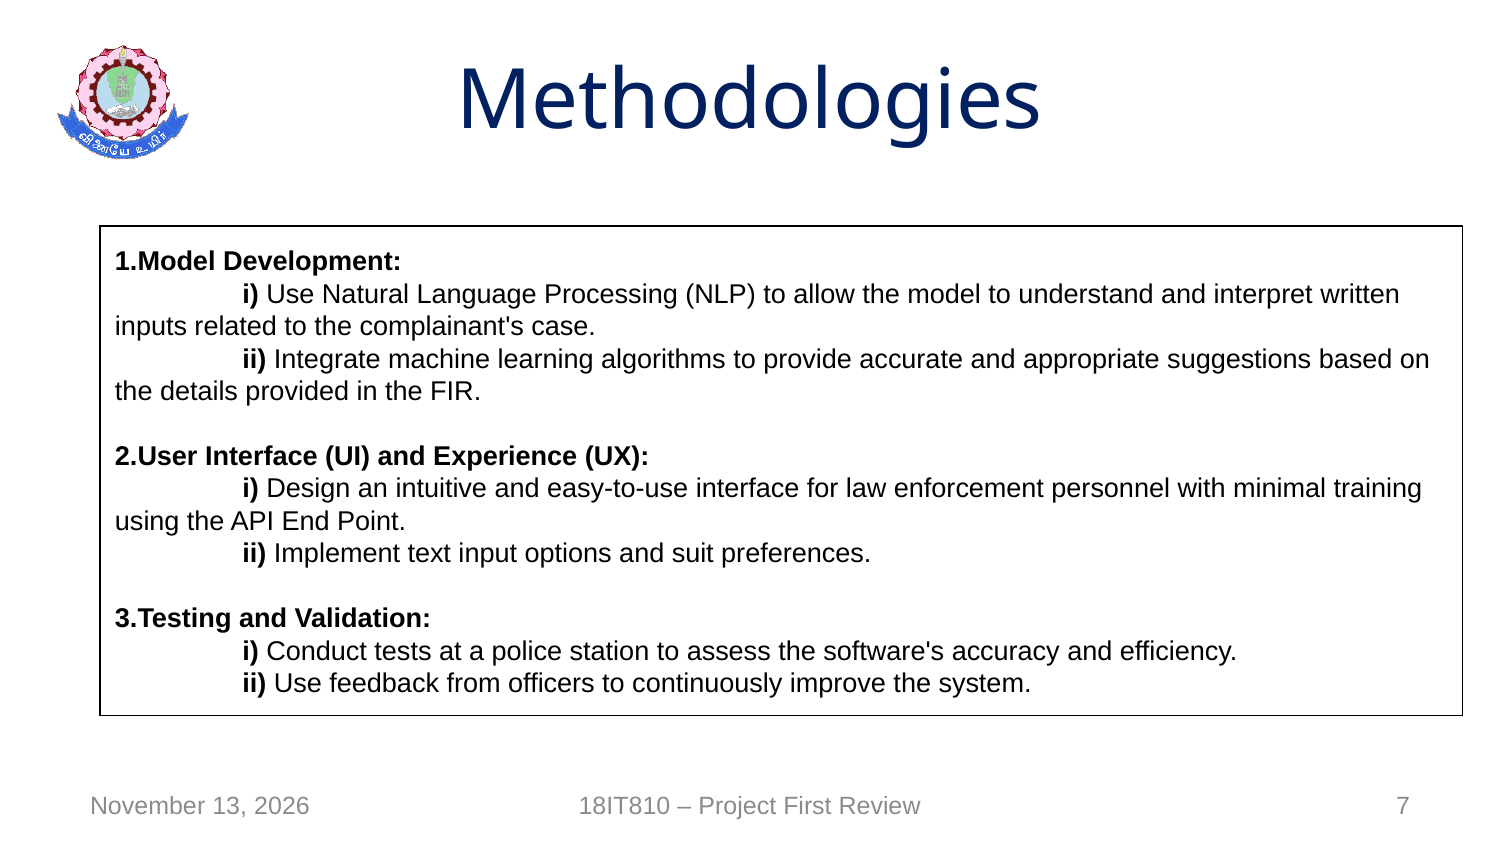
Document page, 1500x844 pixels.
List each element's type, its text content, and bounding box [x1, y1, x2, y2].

picture [50, 34, 195, 170]
list 1.Model Development: i) Use Natural Language Processing (NLP) to allow the model to understand and interpret written inputs related to the complainant's case. ii) Integrate machine learning algorithms to provide accurate and appropriate suggestions based on the details provided in the FIR. 2.User Interface (UI) and Experience (UX): i) Design an intuitive and easy-to-use interface for law enforcement personnel with minimal training using the API End Point. ii) Implement text input options and suit preferences. 3.Testing and Validation: i) Conduct tests at a police station to assess the software's accuracy and efficiency. ii) Use feedback from officers to continuously improve the system. [99, 226, 1463, 716]
footer 18IT810 – Project First Review [512, 782, 988, 827]
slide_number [75, 782, 425, 827]
title Methodologies [137, 24, 1363, 166]
slide_number 7 [1074, 782, 1425, 827]
